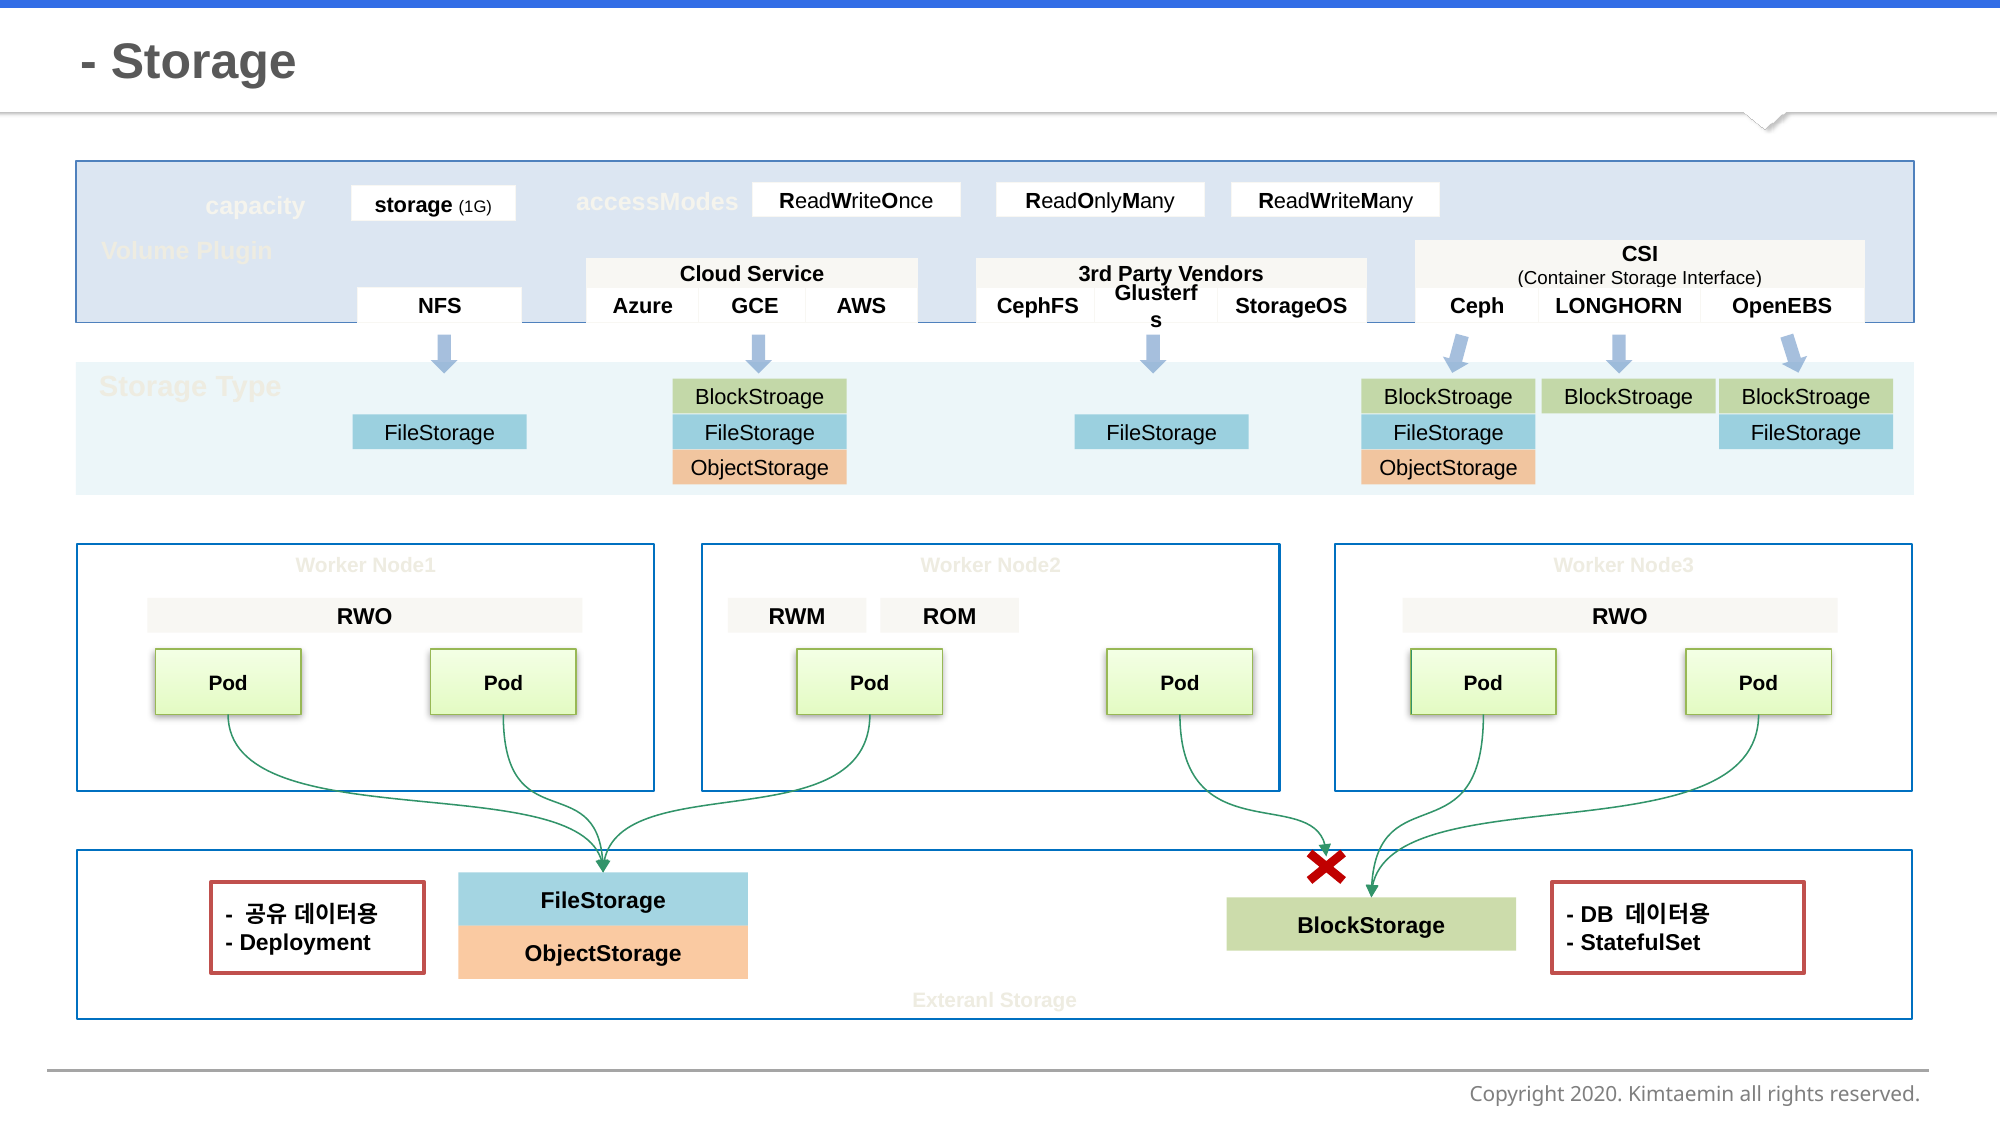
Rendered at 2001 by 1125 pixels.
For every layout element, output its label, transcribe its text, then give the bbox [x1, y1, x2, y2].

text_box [1361, 334, 1894, 485]
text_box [553, 176, 1441, 224]
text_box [147, 597, 601, 873]
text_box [672, 334, 847, 485]
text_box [75, 361, 1915, 496]
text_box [75, 160, 1915, 323]
text_box - Storage [65, 4, 1525, 112]
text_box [76, 849, 1913, 1020]
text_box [1106, 648, 1359, 894]
picture [0, 66, 2000, 143]
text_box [76, 543, 1913, 792]
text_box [1371, 648, 1832, 898]
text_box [1074, 334, 1249, 450]
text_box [602, 597, 1020, 873]
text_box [352, 334, 527, 450]
